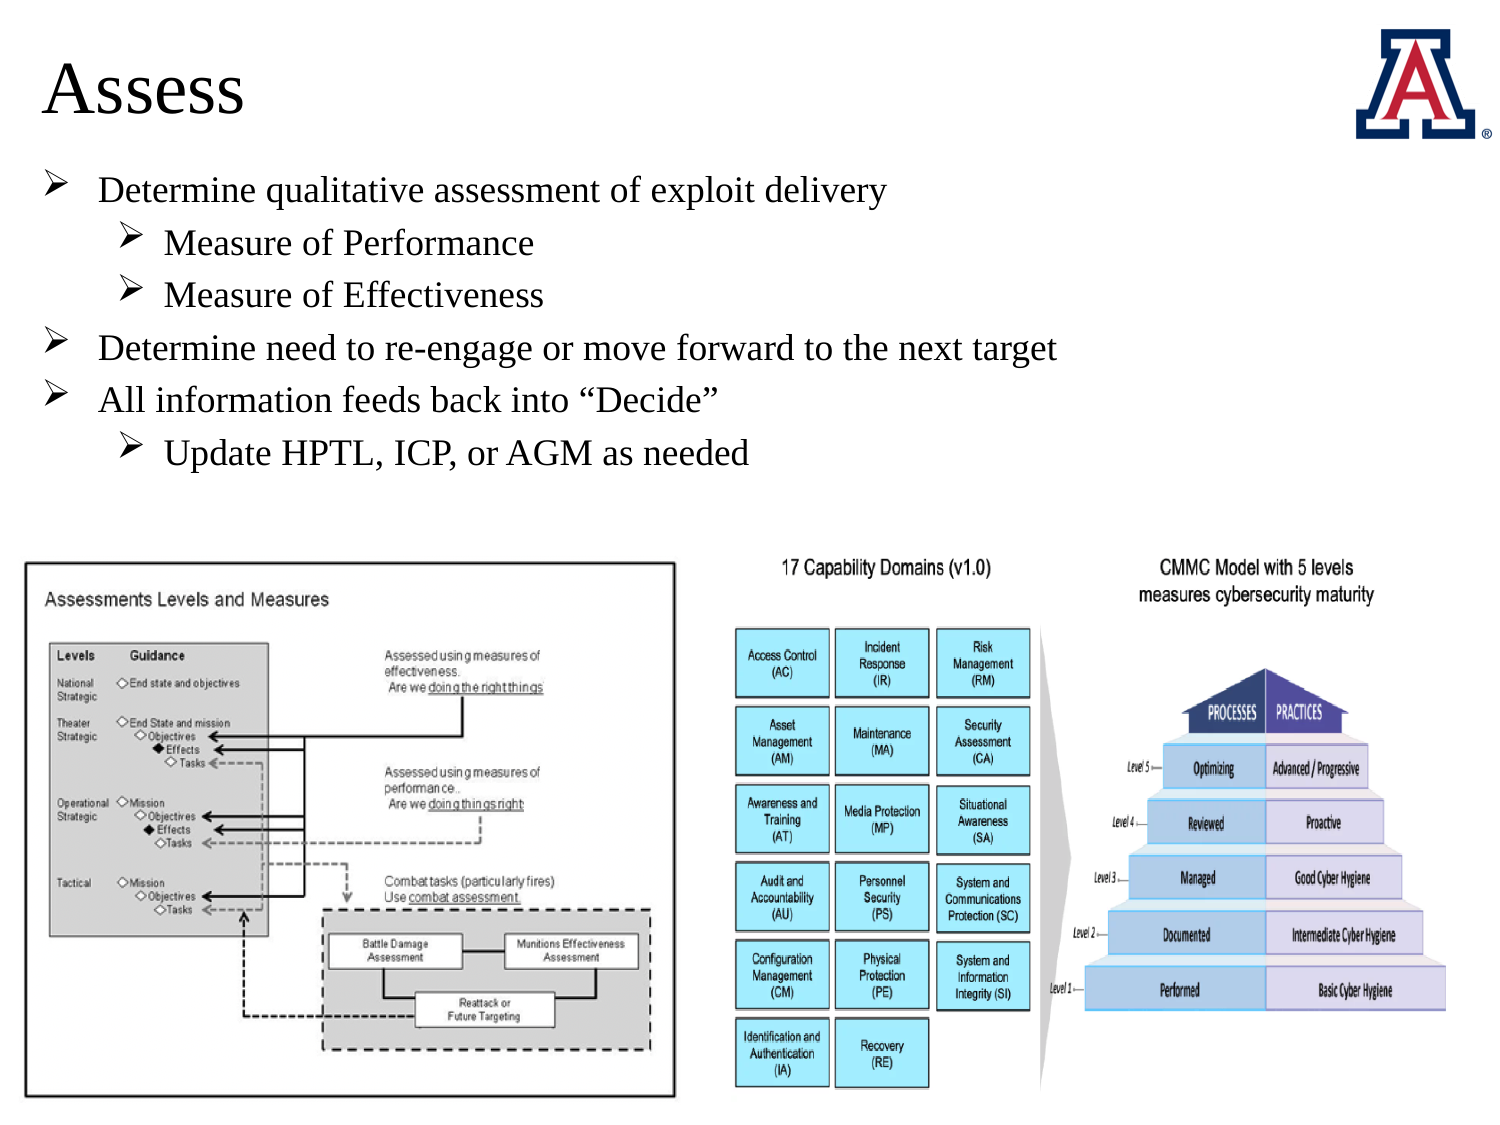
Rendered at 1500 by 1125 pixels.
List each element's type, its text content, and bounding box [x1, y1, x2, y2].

list Determine qualitative assessment of exploit delivery Measure of Performance Measure of Effectiveness Determine need to re-engage or move forward to the next target All information feeds back into “Decide” Update HPTL, ICP, or AGM as needed [26, 157, 1467, 1105]
title Assess [26, 37, 963, 129]
picture [17, 555, 681, 1105]
picture [1351, 23, 1500, 144]
picture [716, 540, 1467, 1105]
